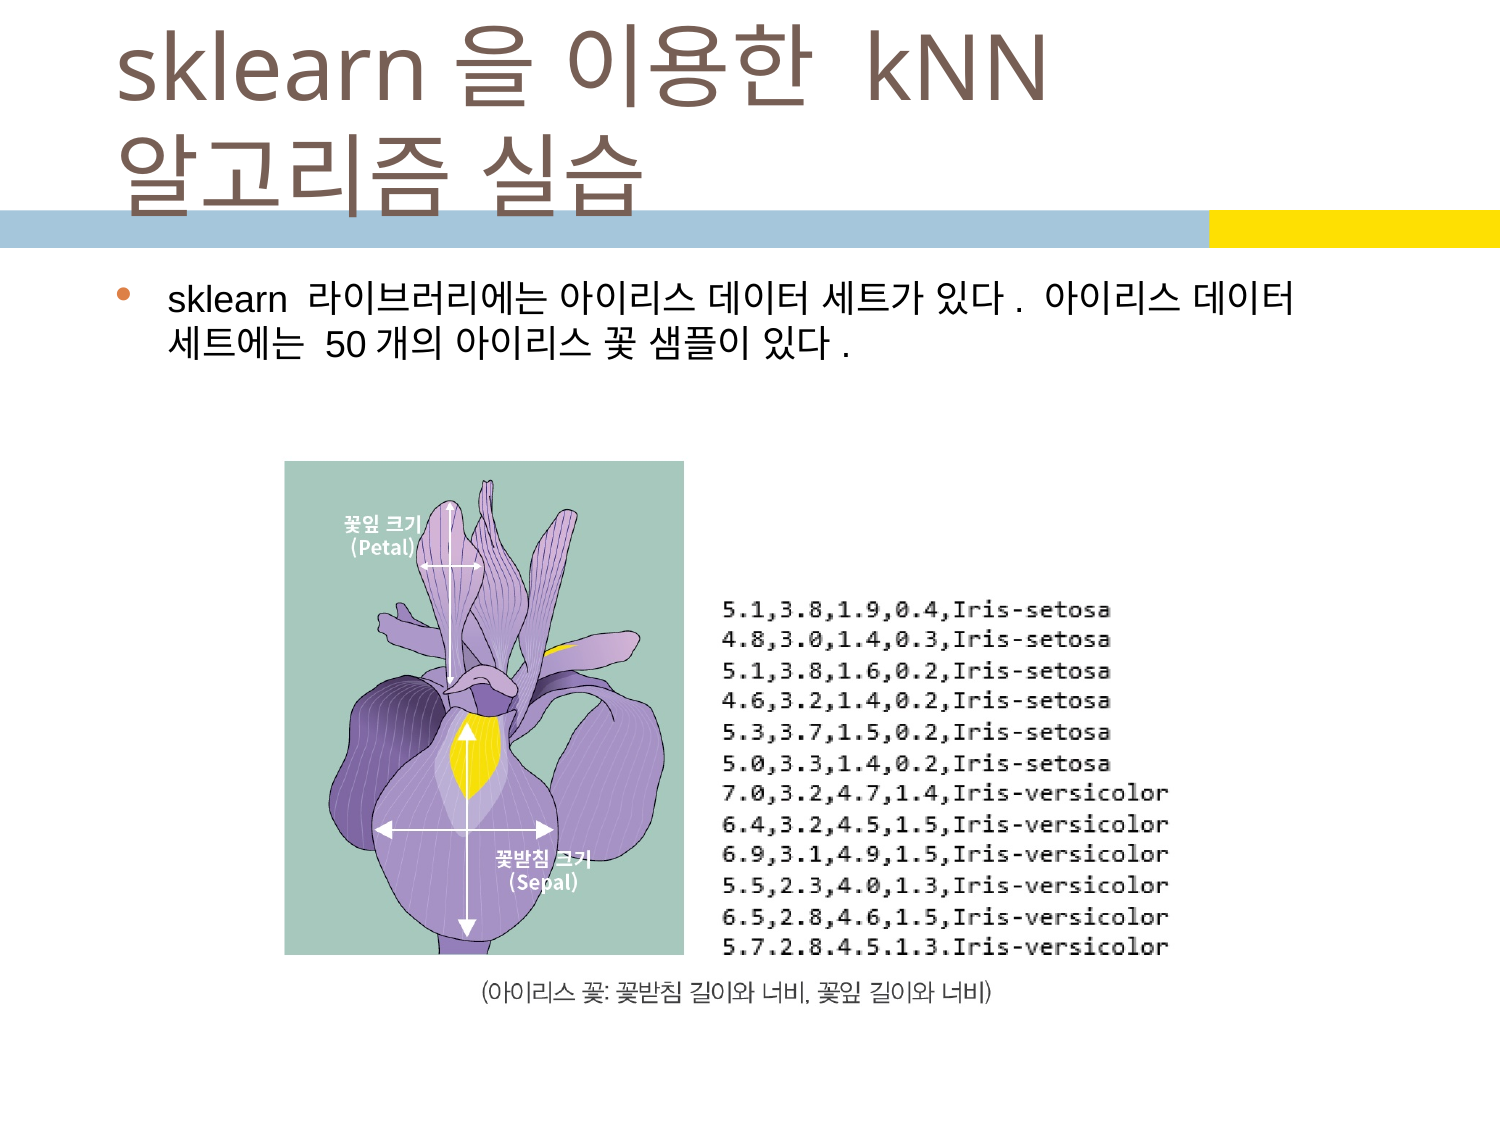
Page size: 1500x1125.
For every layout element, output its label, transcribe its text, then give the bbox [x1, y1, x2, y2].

list sklearn 라이브러리에는 아이리스 데이터 세트가 있다. 아이리스 데이터 세트에는 50개의 아이리스 꽃 샘플이 있다. [100, 267, 1438, 1005]
picture [229, 455, 1176, 1023]
title sklearn을 이용한 kNN 알고리즘 실습 [100, 37, 1438, 200]
